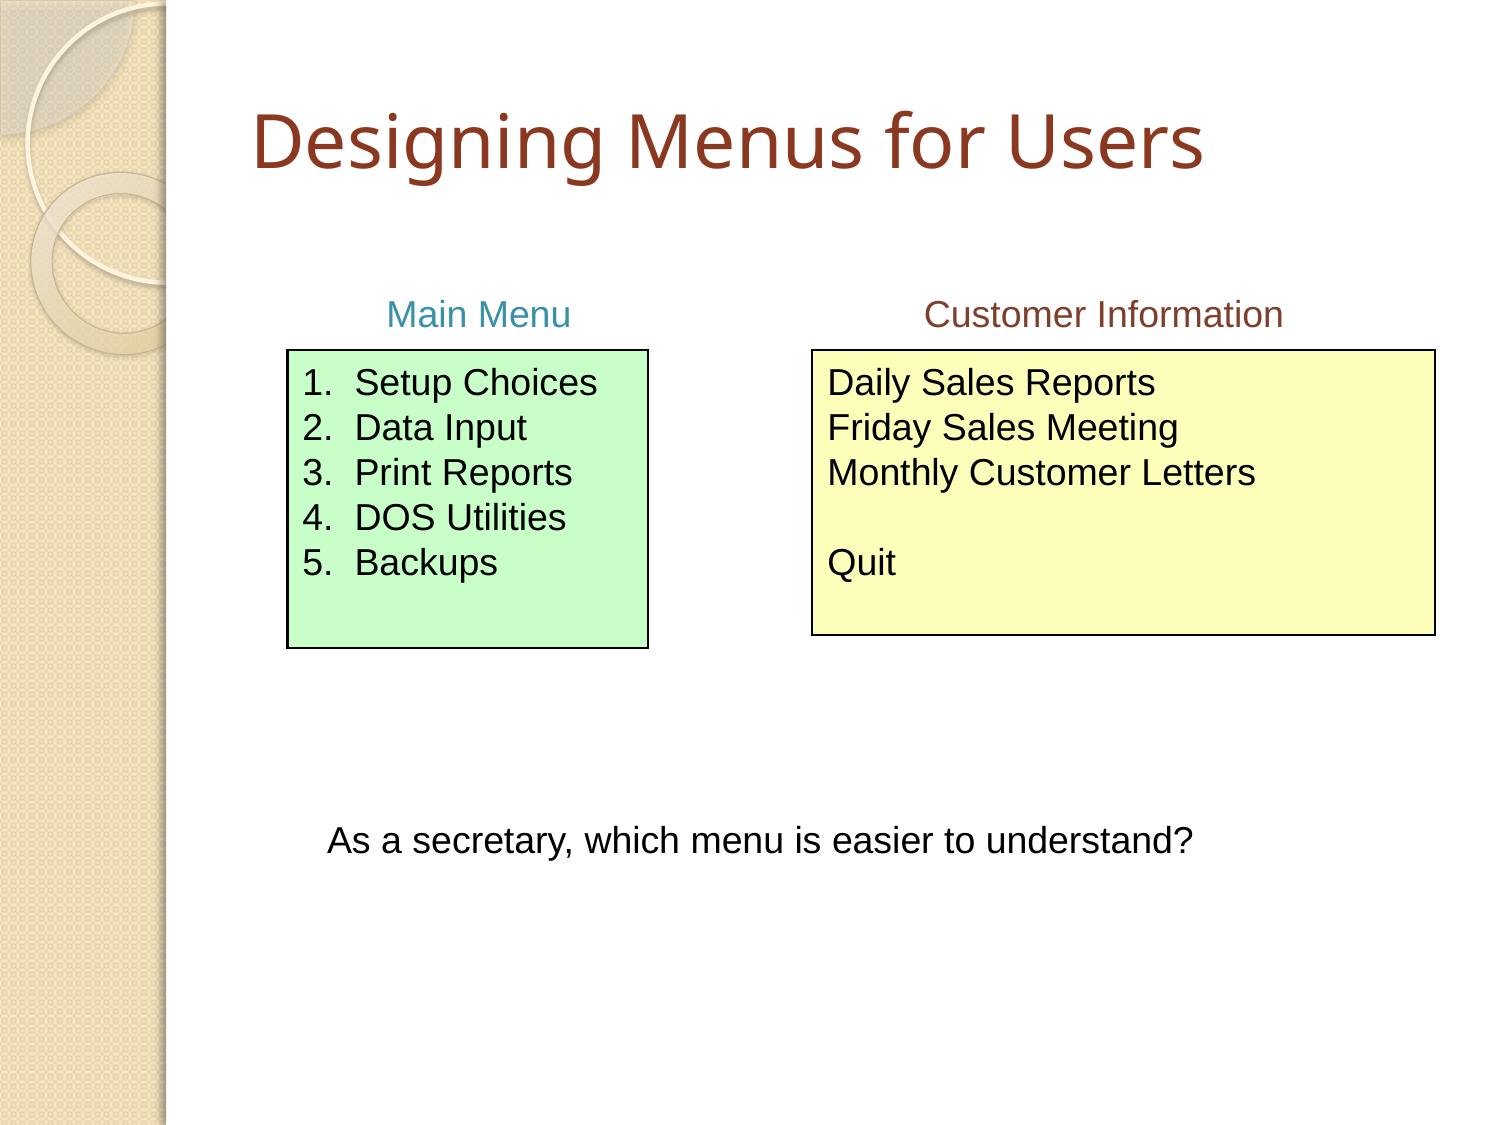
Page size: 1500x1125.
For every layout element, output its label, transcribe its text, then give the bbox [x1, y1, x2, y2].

text_box Customer Information [908, 282, 1300, 343]
text_box As a secretary, which menu is easier to understand? [311, 808, 1210, 869]
text_box Daily Sales Reports Friday Sales Meeting Monthly Customer Letters Quit [812, 350, 1436, 636]
title Designing Menus for Users [235, 45, 1466, 233]
text_box 1. Setup Choices 2. Data Input 3. Print Reports 4. DOS Utilities 5. Backups [287, 350, 648, 648]
text_box Main Menu [371, 282, 587, 343]
